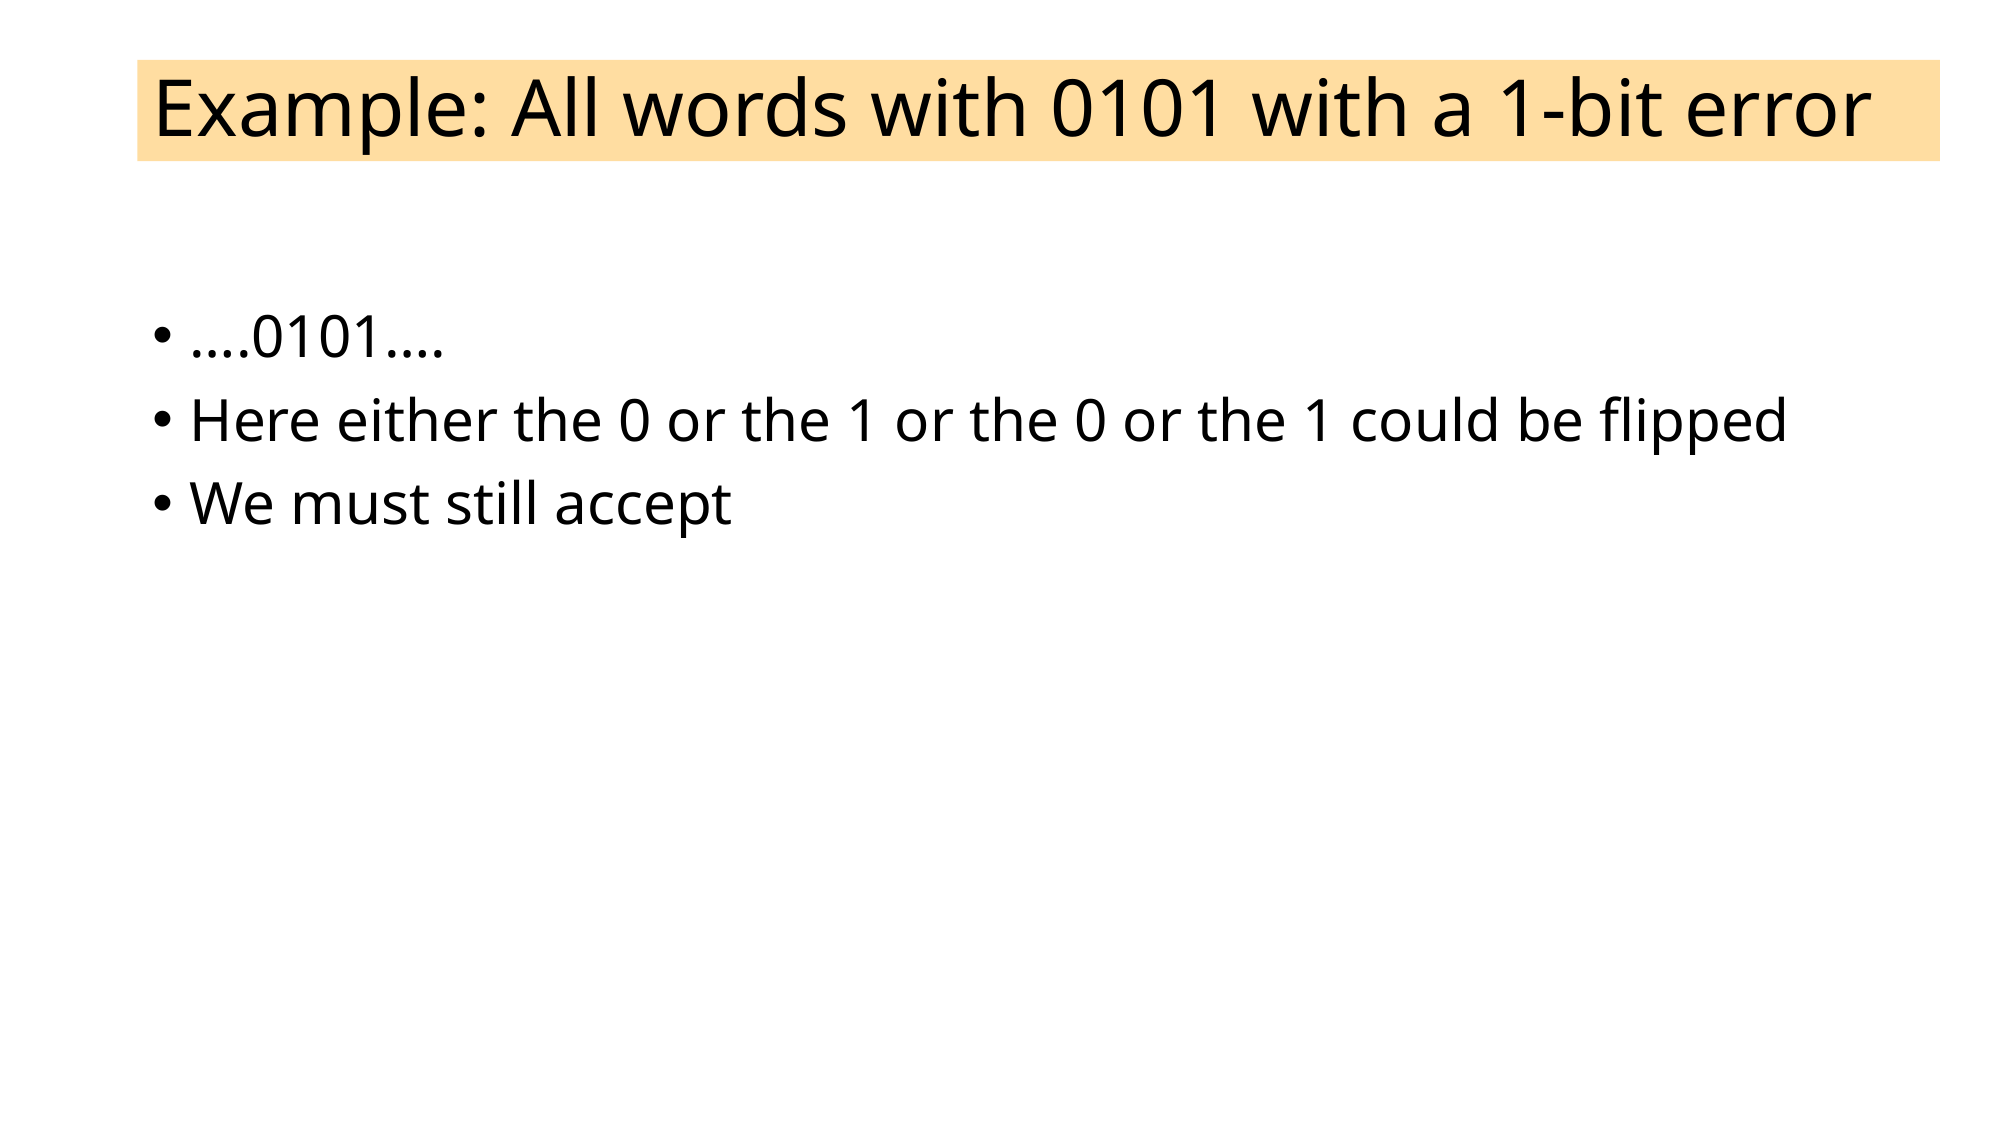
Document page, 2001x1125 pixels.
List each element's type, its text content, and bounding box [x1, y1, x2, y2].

title Example: All words with 0101 with a 1-bit error [137, 59, 1940, 162]
list ….0101…. Here either the 0 or the 1 or the 0 or the 1 could be flipped We must still accept [137, 299, 1863, 1014]
